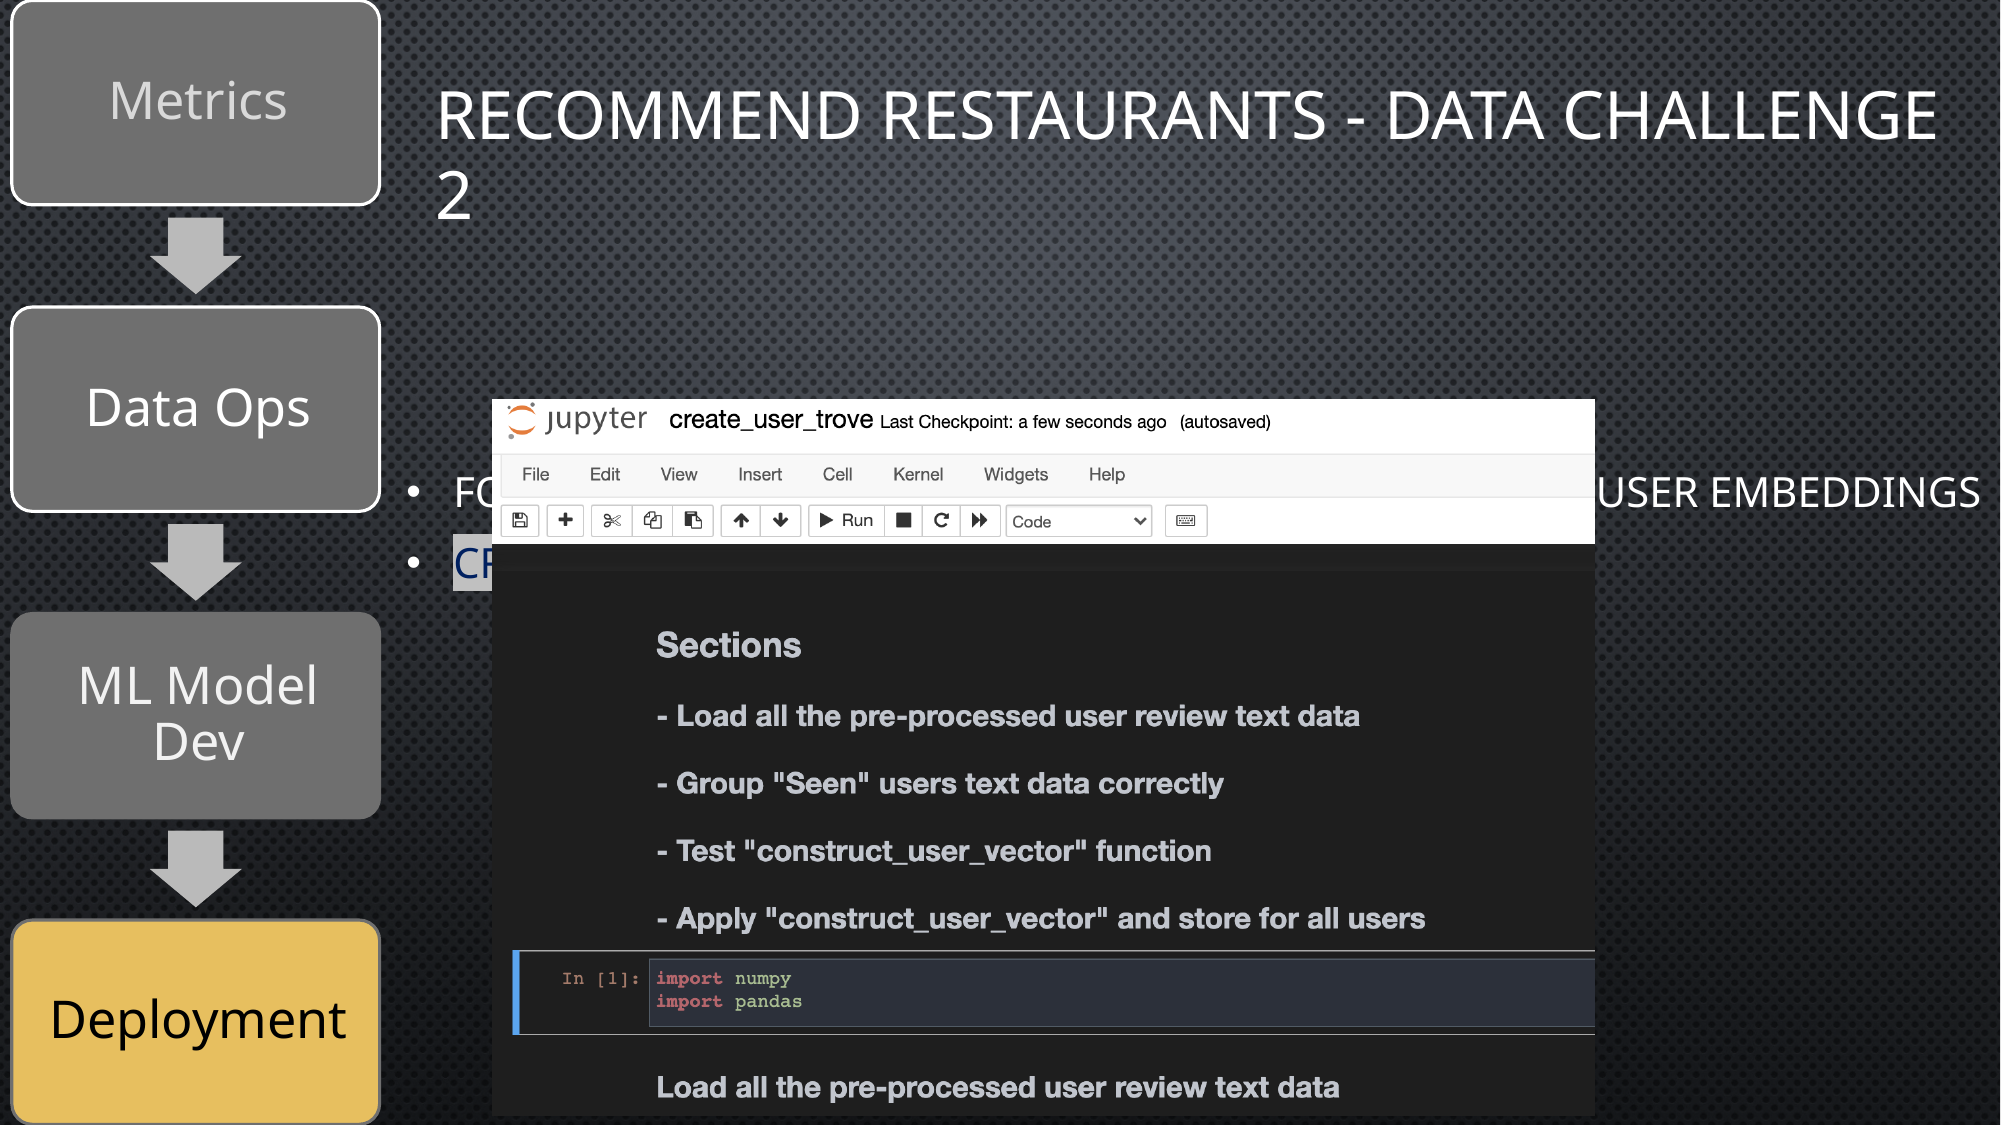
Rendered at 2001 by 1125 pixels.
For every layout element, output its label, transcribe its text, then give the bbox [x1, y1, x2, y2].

title Recommend Restaurants - Data Challenge 2 [419, 28, 1989, 245]
picture [492, 399, 1596, 1116]
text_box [0, 0, 392, 1125]
list For faster inference & model serving precompute user embeddings create_user_trove.ipynb [392, 245, 2000, 1015]
